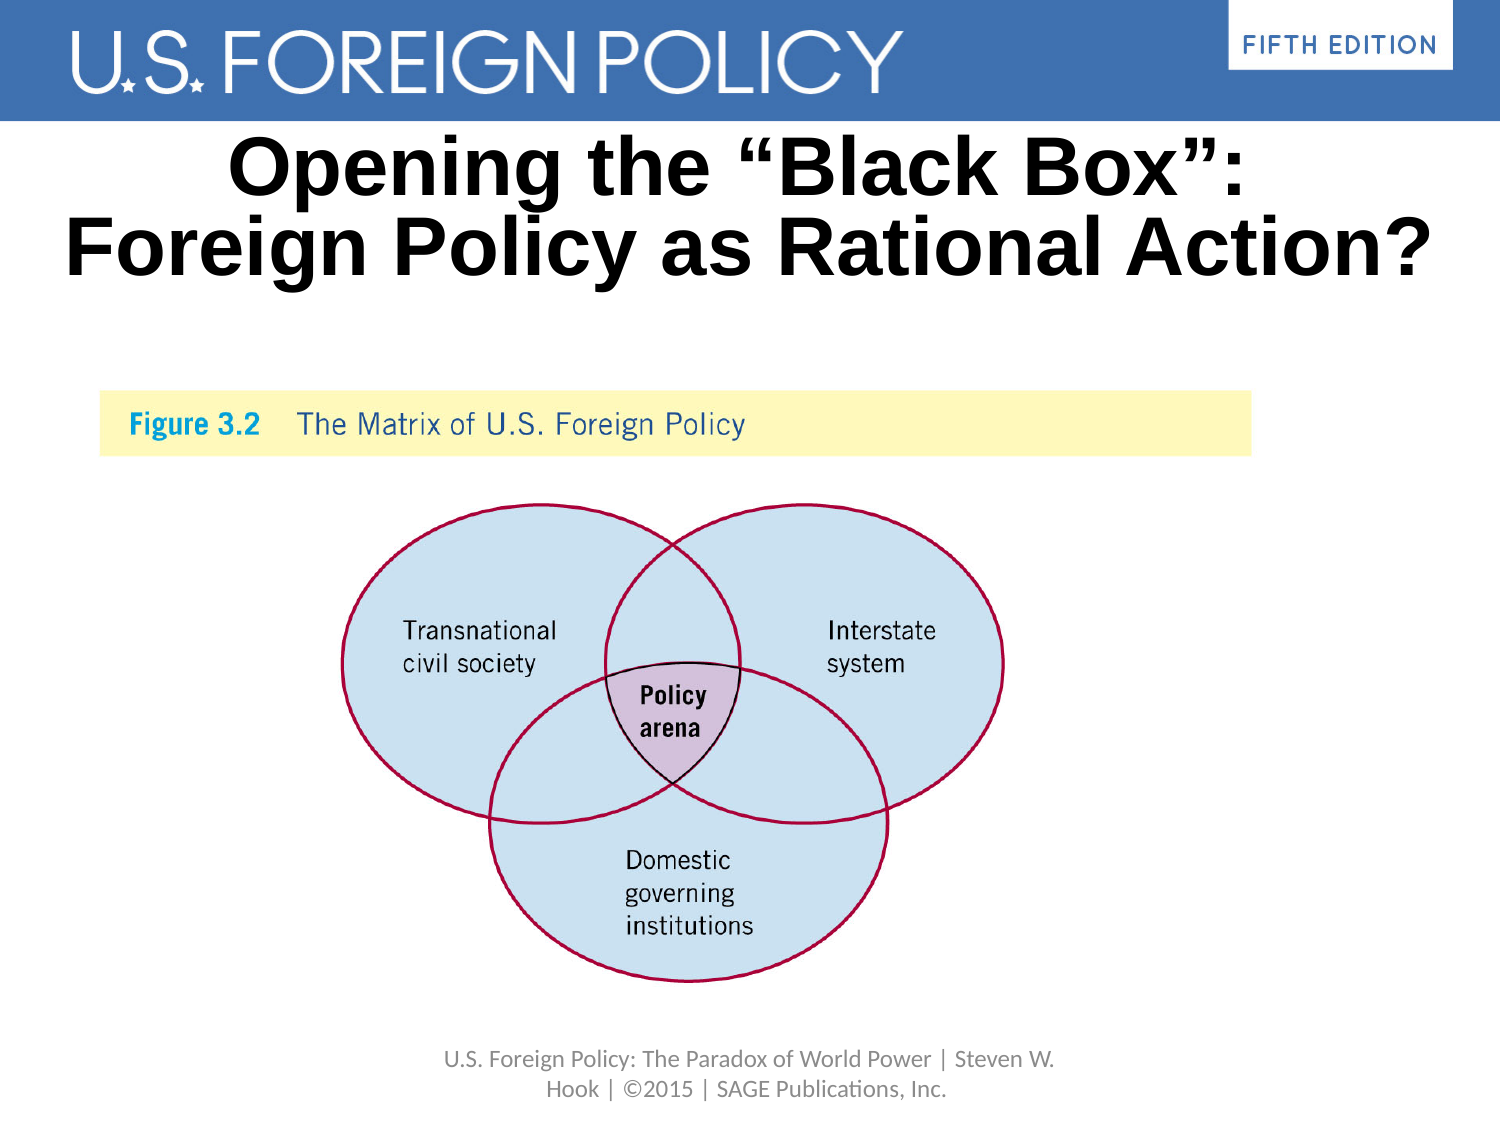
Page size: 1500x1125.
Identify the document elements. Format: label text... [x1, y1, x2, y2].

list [60, 330, 1401, 1018]
footer U.S. Foreign Policy: The Paradox of World Power | Steven W. Hook | ©2015 | SAGE Publications, Inc. [425, 1042, 1075, 1103]
picture [0, 0, 1500, 1125]
title Opening the “Black Box”: Foreign Policy as Rational Action? [47, 117, 1453, 306]
